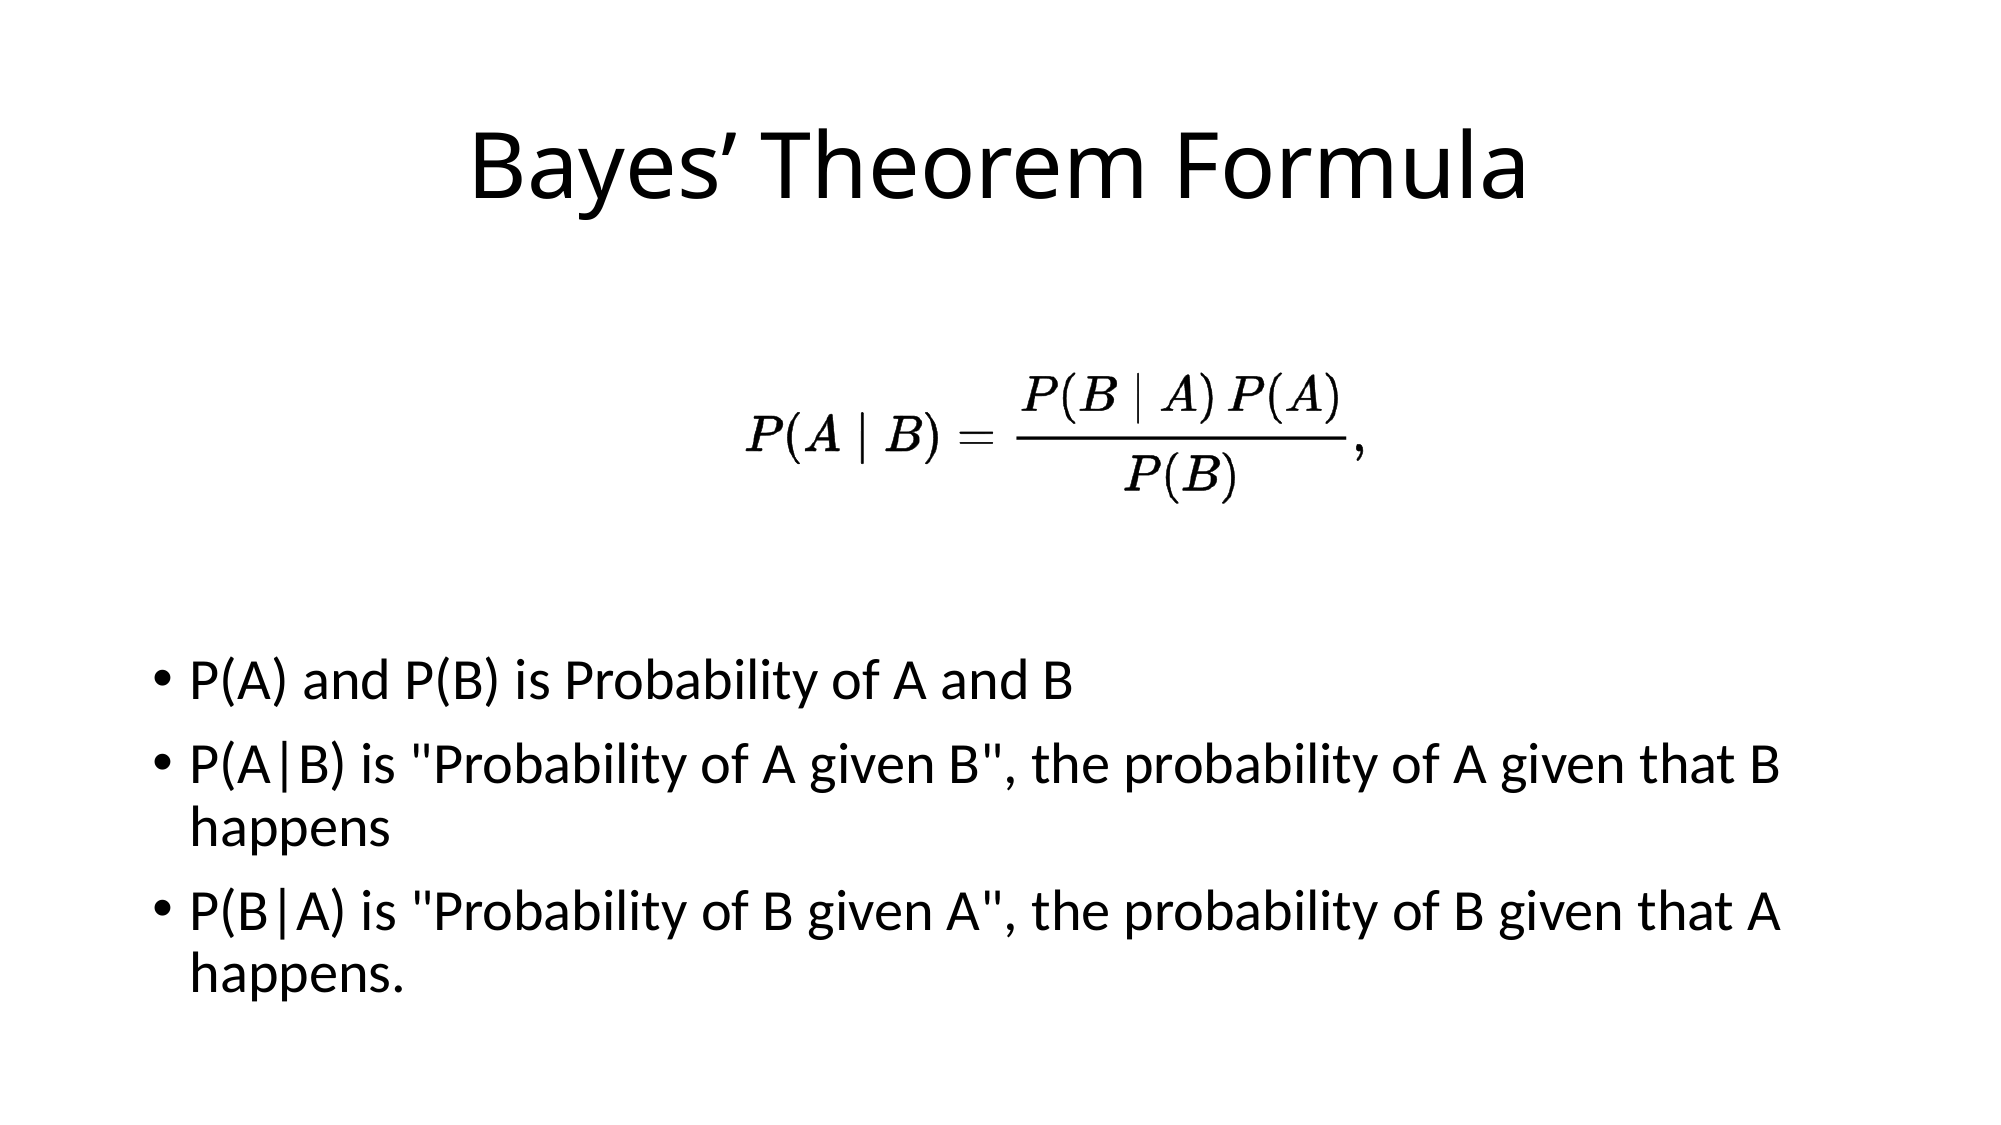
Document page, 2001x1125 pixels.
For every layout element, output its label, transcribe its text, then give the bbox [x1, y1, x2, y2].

list P(A) and P(B) is Probability of A and B P(A|B) is "Probability of A given B", the probability of A given that B happens P(B|A) is "Probability of B given A", the probability of B given that A happens. [137, 299, 1863, 1014]
picture [742, 366, 1367, 509]
title Bayes’ Theorem Formula [137, 59, 1863, 278]
